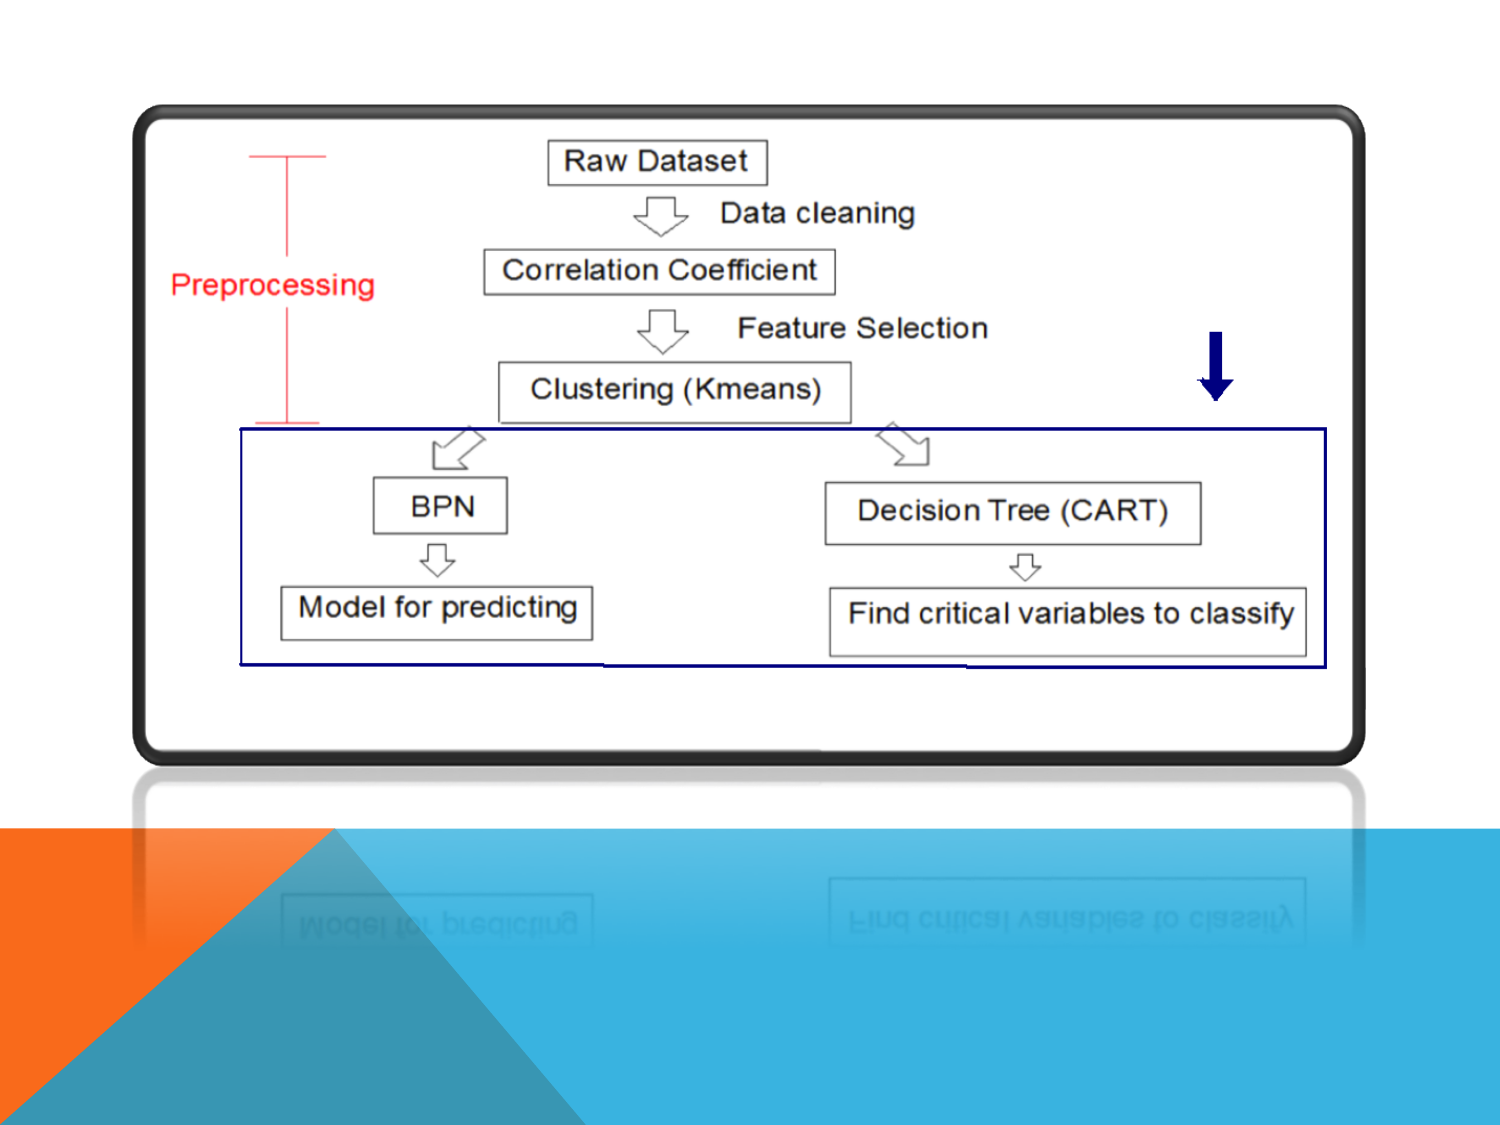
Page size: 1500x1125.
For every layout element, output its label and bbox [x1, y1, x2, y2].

list [81, 102, 1500, 991]
